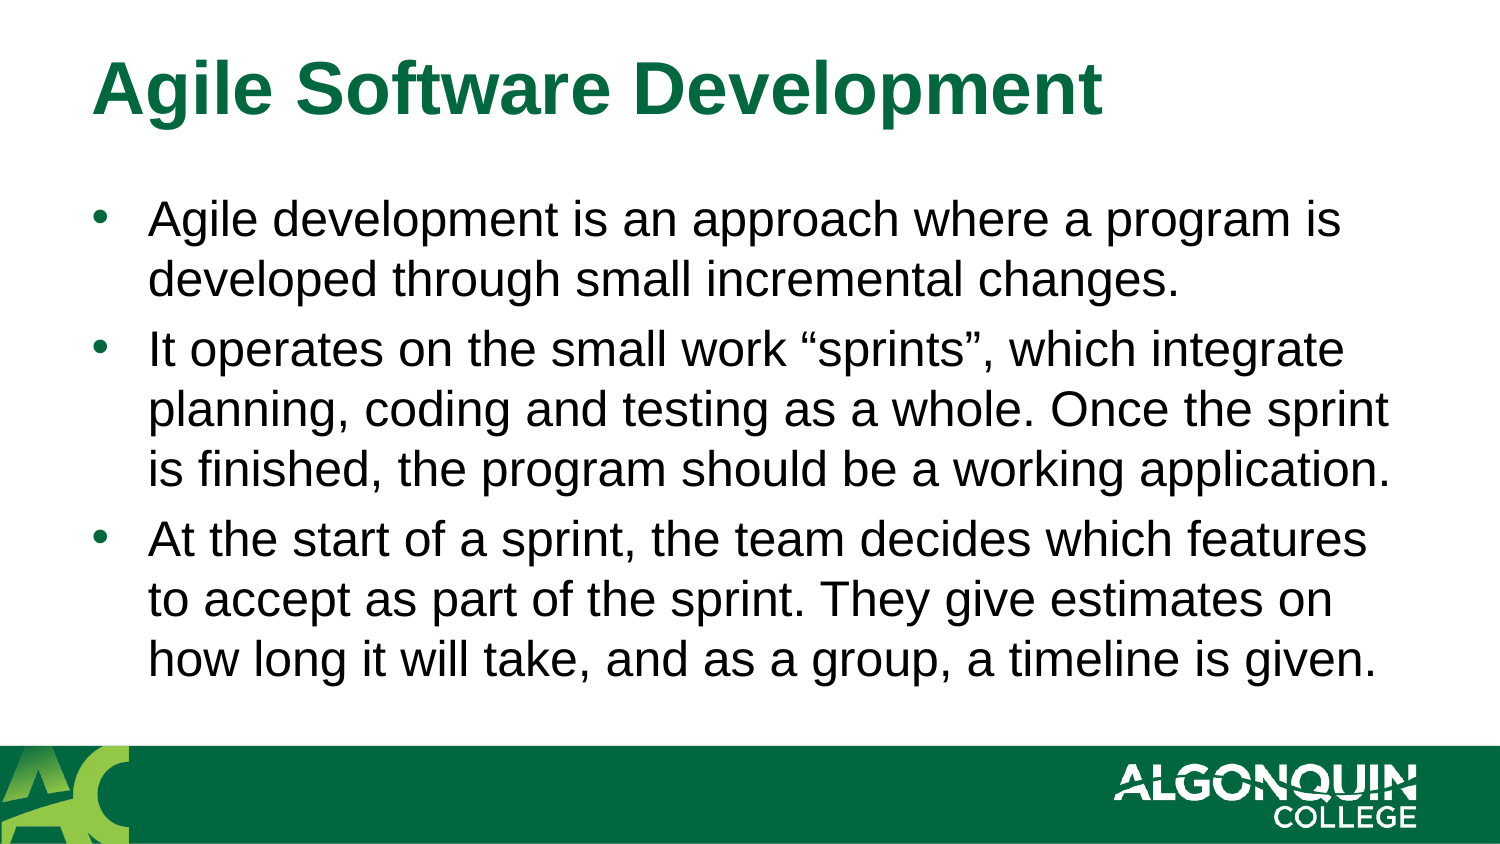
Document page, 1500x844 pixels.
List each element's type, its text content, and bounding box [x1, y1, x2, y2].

picture [1, 746, 129, 844]
list Agile development is an approach where a program is developed through small incremental changes. It operates on the small work “sprints”, which integrate planning, coding and testing as a whole. Once the sprint is finished, the program should be a working application. At the start of a sprint, the team decides which features to accept as part of the sprint. They give estimates on how long it will take, and as a group, a timeline is given. [76, 178, 1424, 715]
title Agile Software Development [76, 31, 1424, 178]
